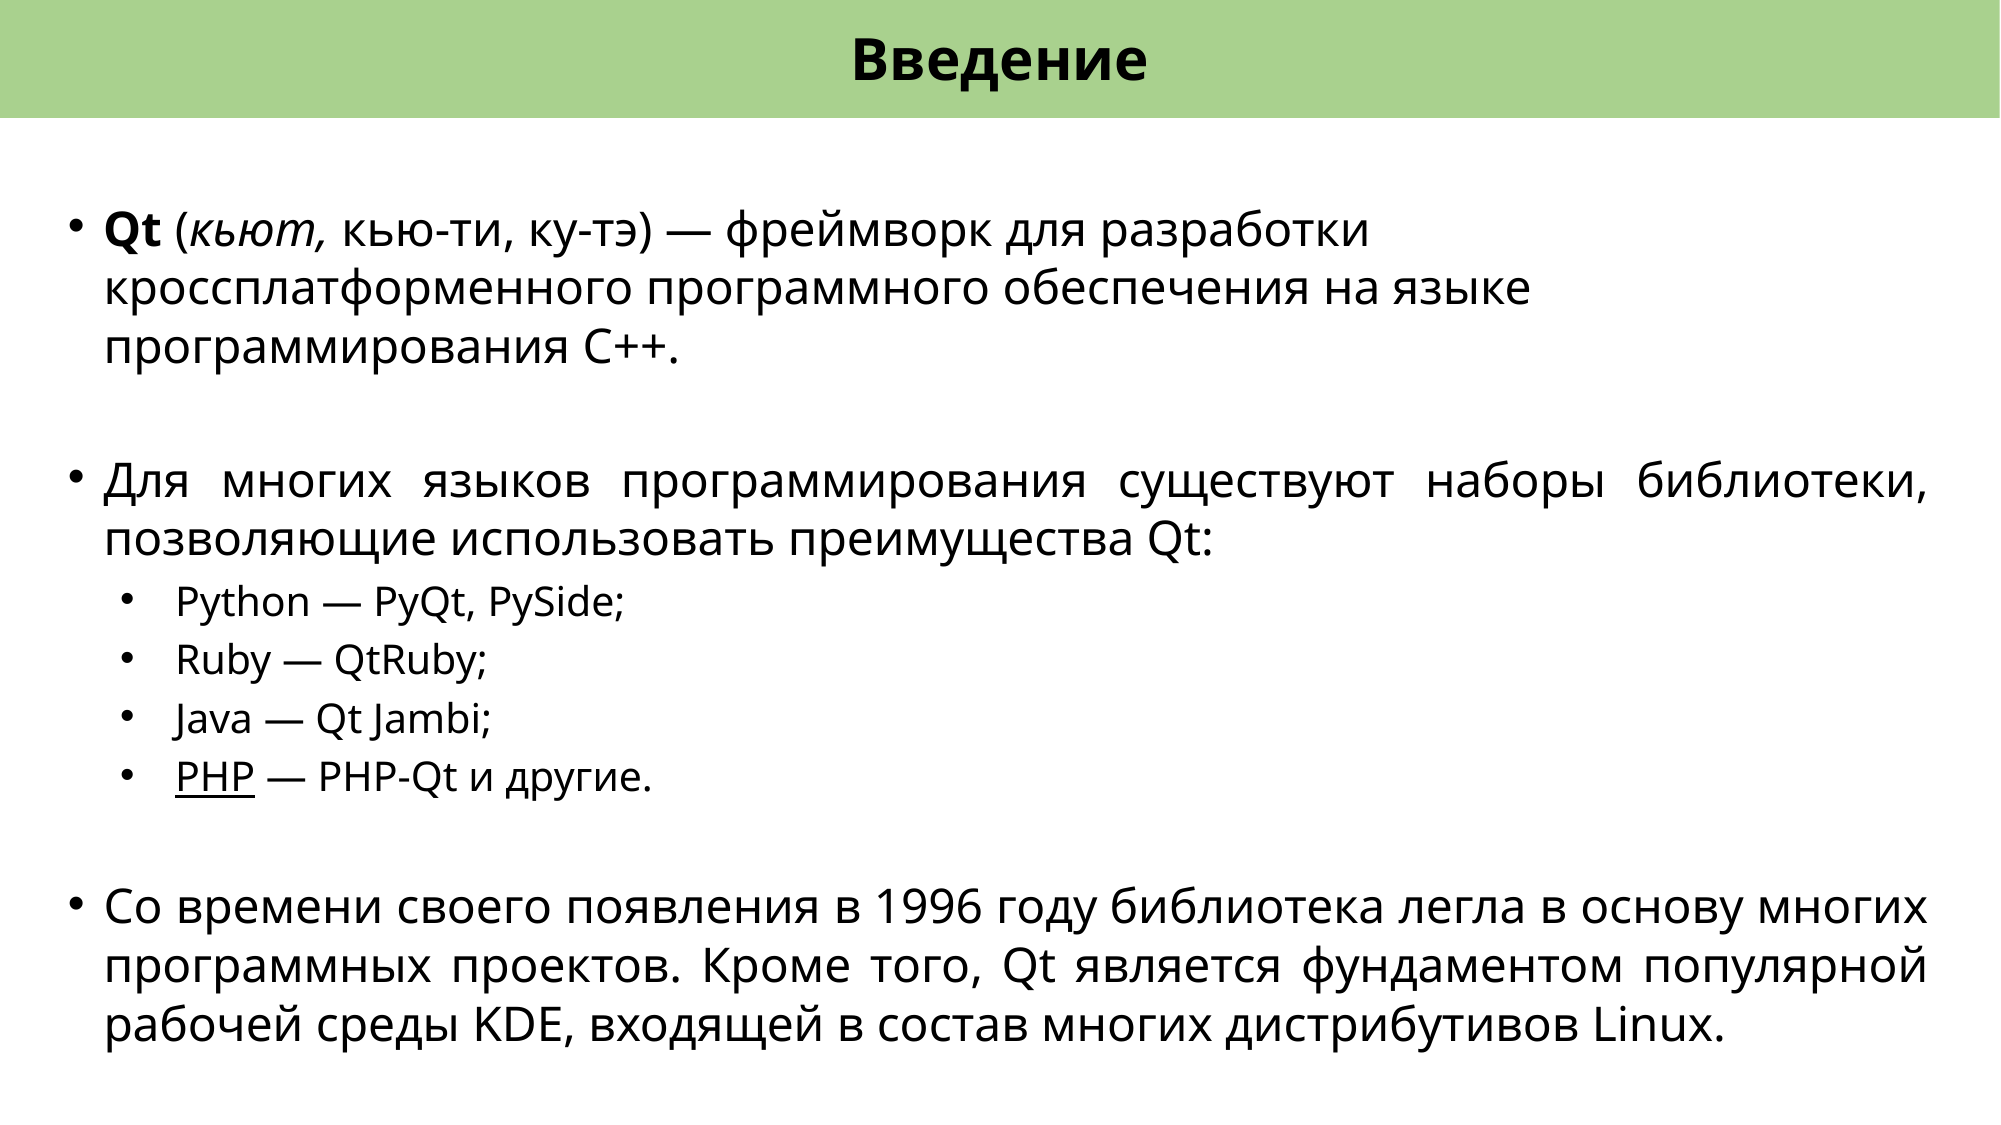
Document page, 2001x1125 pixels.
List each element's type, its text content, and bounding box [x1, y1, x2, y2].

list Qt (кьют, кью-ти, ку-тэ) — фреймворк для разработки кроссплатформенного программного обеспечения на языке программирования C++. Для многих языков программирования существуют наборы библиотеки, позволяющие использовать преимущества Qt: Python — PyQt, PySide; Ruby — QtRuby; Java — Qt Jambi; PHP — PHP-Qt и другие. Со времени своего появления в 1996 году библиотека легла в основу многих программных проектов. Кроме того, Qt является фундаментом популярной рабочей среды KDE, входящей в состав многих дистрибутивов Linux. [53, 192, 1946, 1068]
title Введение [0, 0, 2000, 118]
